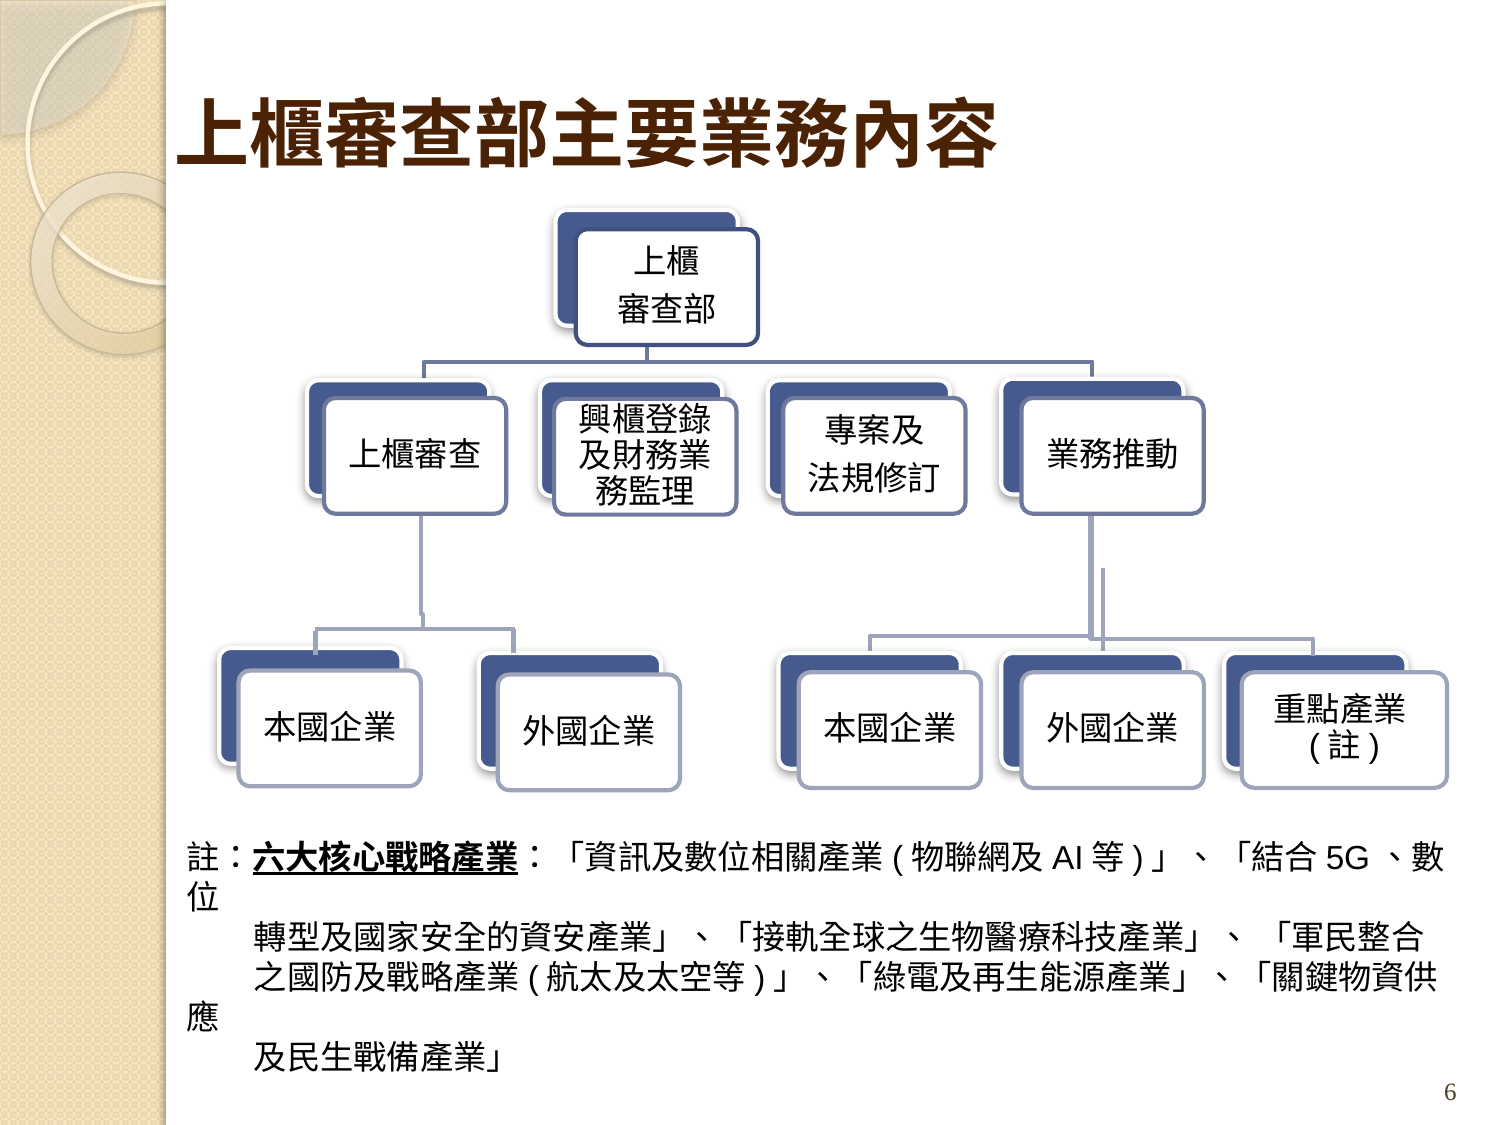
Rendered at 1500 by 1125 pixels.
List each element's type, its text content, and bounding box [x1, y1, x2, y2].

slide_number 6 [1413, 1034, 1488, 1113]
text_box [218, 209, 1448, 791]
text_box 上櫃審查部主要業務內容 [159, 66, 1383, 208]
text_box 註：六大核心戰略產業：「資訊及數位相關產業(物聯網及AI等)」、「結合5G、數位 轉型及國家安全的資安產業」、「接軌全球之生物醫療科技產業」、 「軍民整合 之國防及戰略產業(航太及太空等)」、「綠電及再生能源產業」、「關鍵物資供應 及民生戰備產業」 [171, 828, 1467, 1084]
